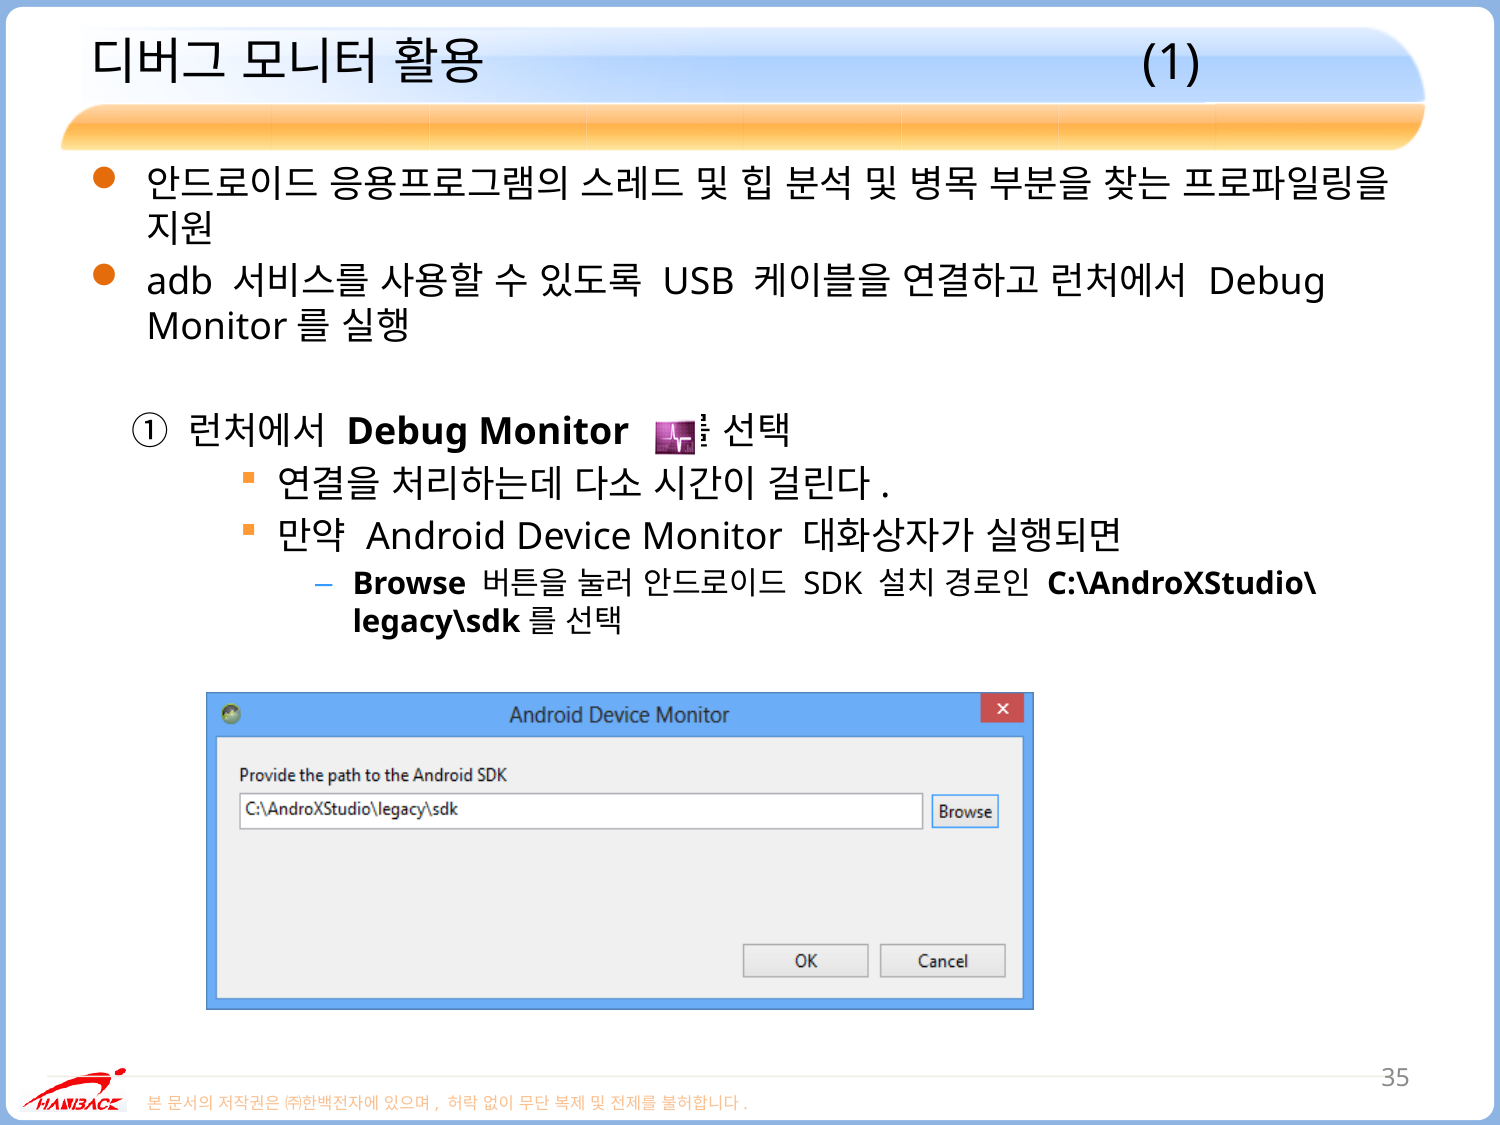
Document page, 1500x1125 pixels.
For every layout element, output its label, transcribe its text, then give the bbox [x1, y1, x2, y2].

picture [58, 23, 1430, 151]
title 디버그 모니터 활용 (1) [75, 11, 1425, 108]
picture [650, 413, 702, 461]
slide_number 35 [1074, 1055, 1425, 1103]
picture [20, 1066, 127, 1112]
picture [206, 692, 1034, 1010]
list 안드로이드 응용프로그램의 스레드 및 힙 분석 및 병목 부분을 찾는 프로파일링을 지원 adb 서비스를 사용할 수 있도록 USB 케이블을 연결하고 런처에서 Debug Monitor를 실행 ① 런처에서 Debug Monitor 를 선택 연결을 처리하는데 다소 시간이 걸린다. 만약 Android Device Monitor 대화상자가 실행되면 Browse 버튼을 눌러 안드로이드 SDK 설치 경로인 C:\AndroXStudio\legacy\sdk를 선택 [75, 152, 1425, 1055]
